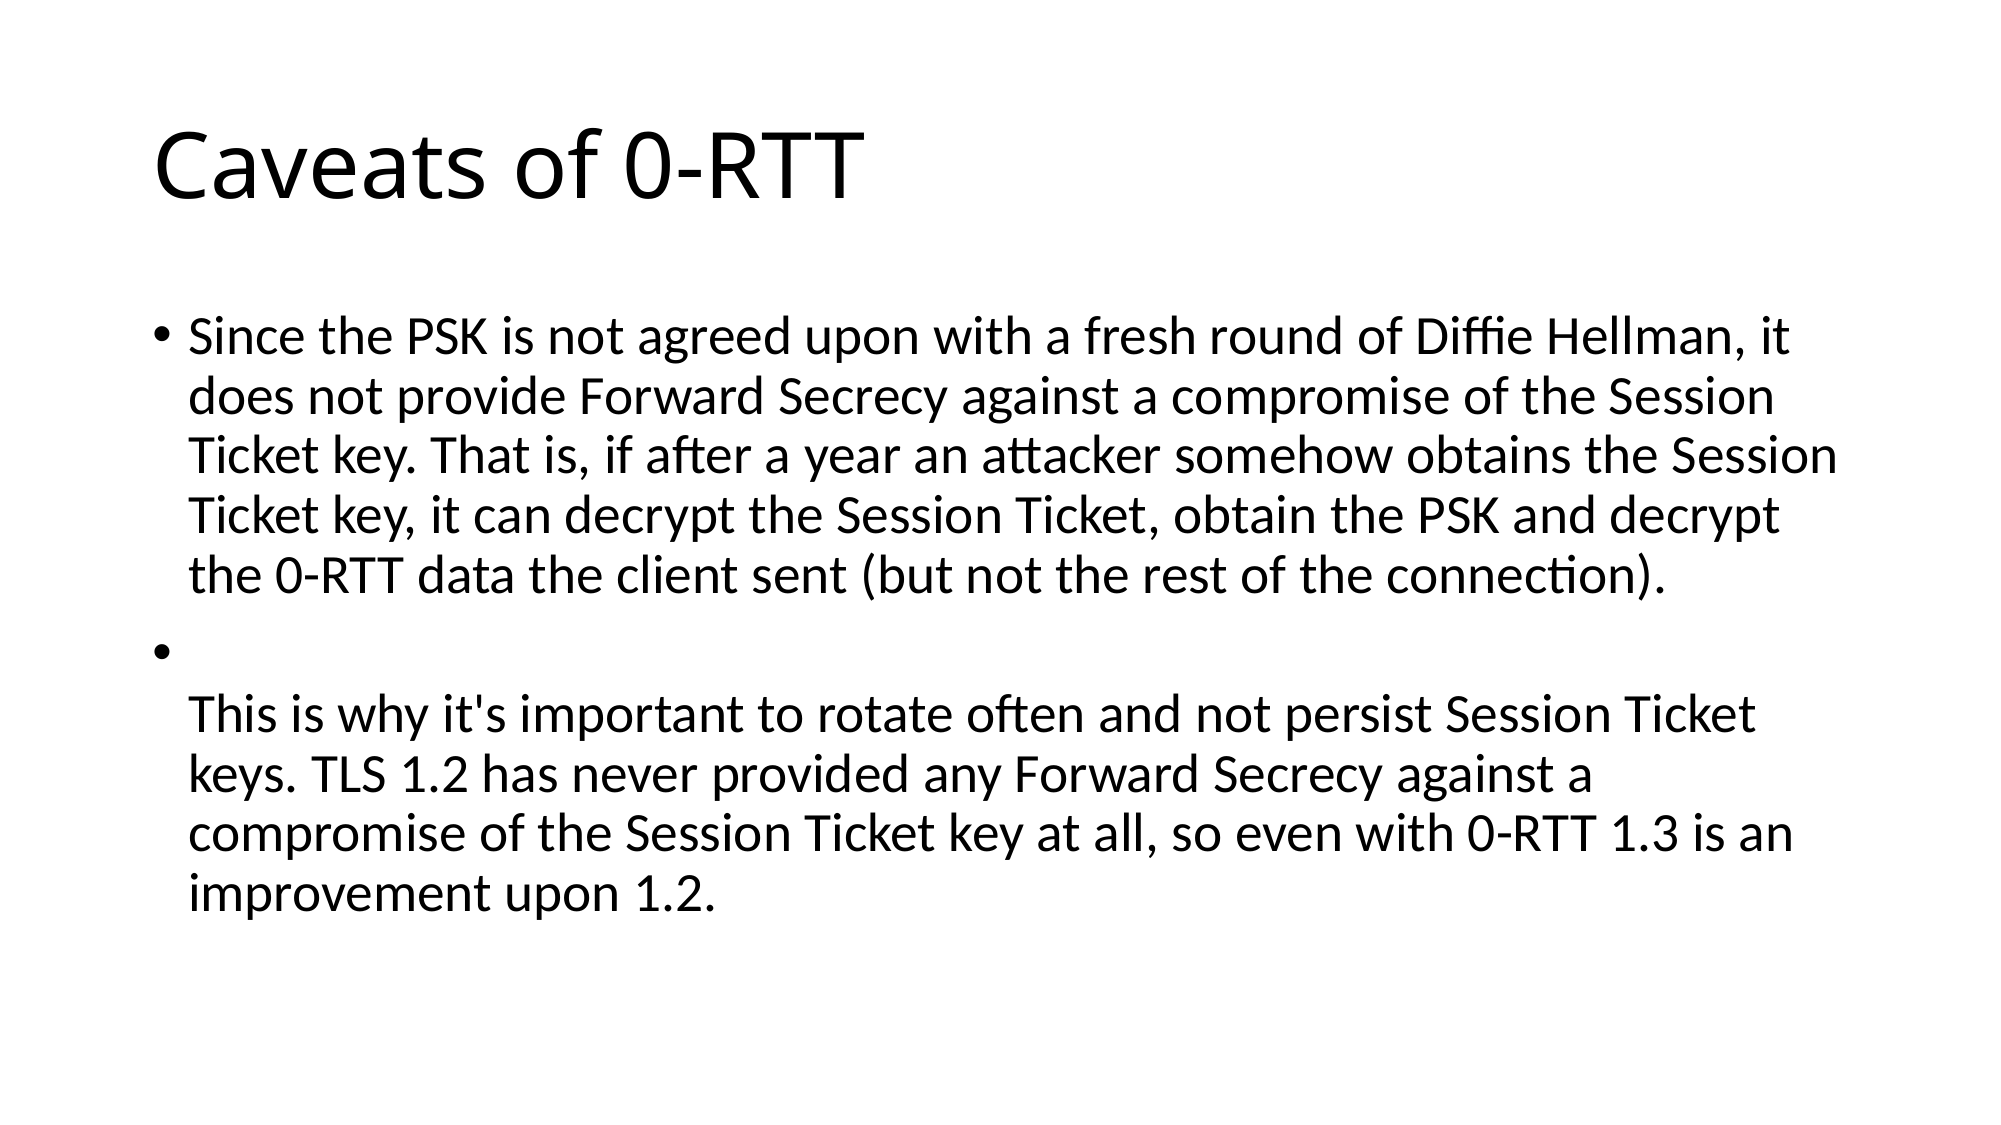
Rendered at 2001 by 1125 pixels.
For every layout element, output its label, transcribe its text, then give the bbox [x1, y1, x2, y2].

title Caveats of 0-RTT [137, 59, 1863, 278]
list Since the PSK is not agreed upon with a fresh round of Diffie Hellman, it does not provide Forward Secrecy against a compromise of the Session Ticket key. That is, if after a year an attacker somehow obtains the Session Ticket key, it can decrypt the Session Ticket, obtain the PSK and decrypt the 0-RTT data the client sent (but not the rest of the connection). This is why it's important to rotate often and not persist Session Ticket keys. TLS 1.2 has never provided any Forward Secrecy against a compromise of the Session Ticket key at all, so even with 0-RTT 1.3 is an improvement upon 1.2. [137, 299, 1863, 1014]
